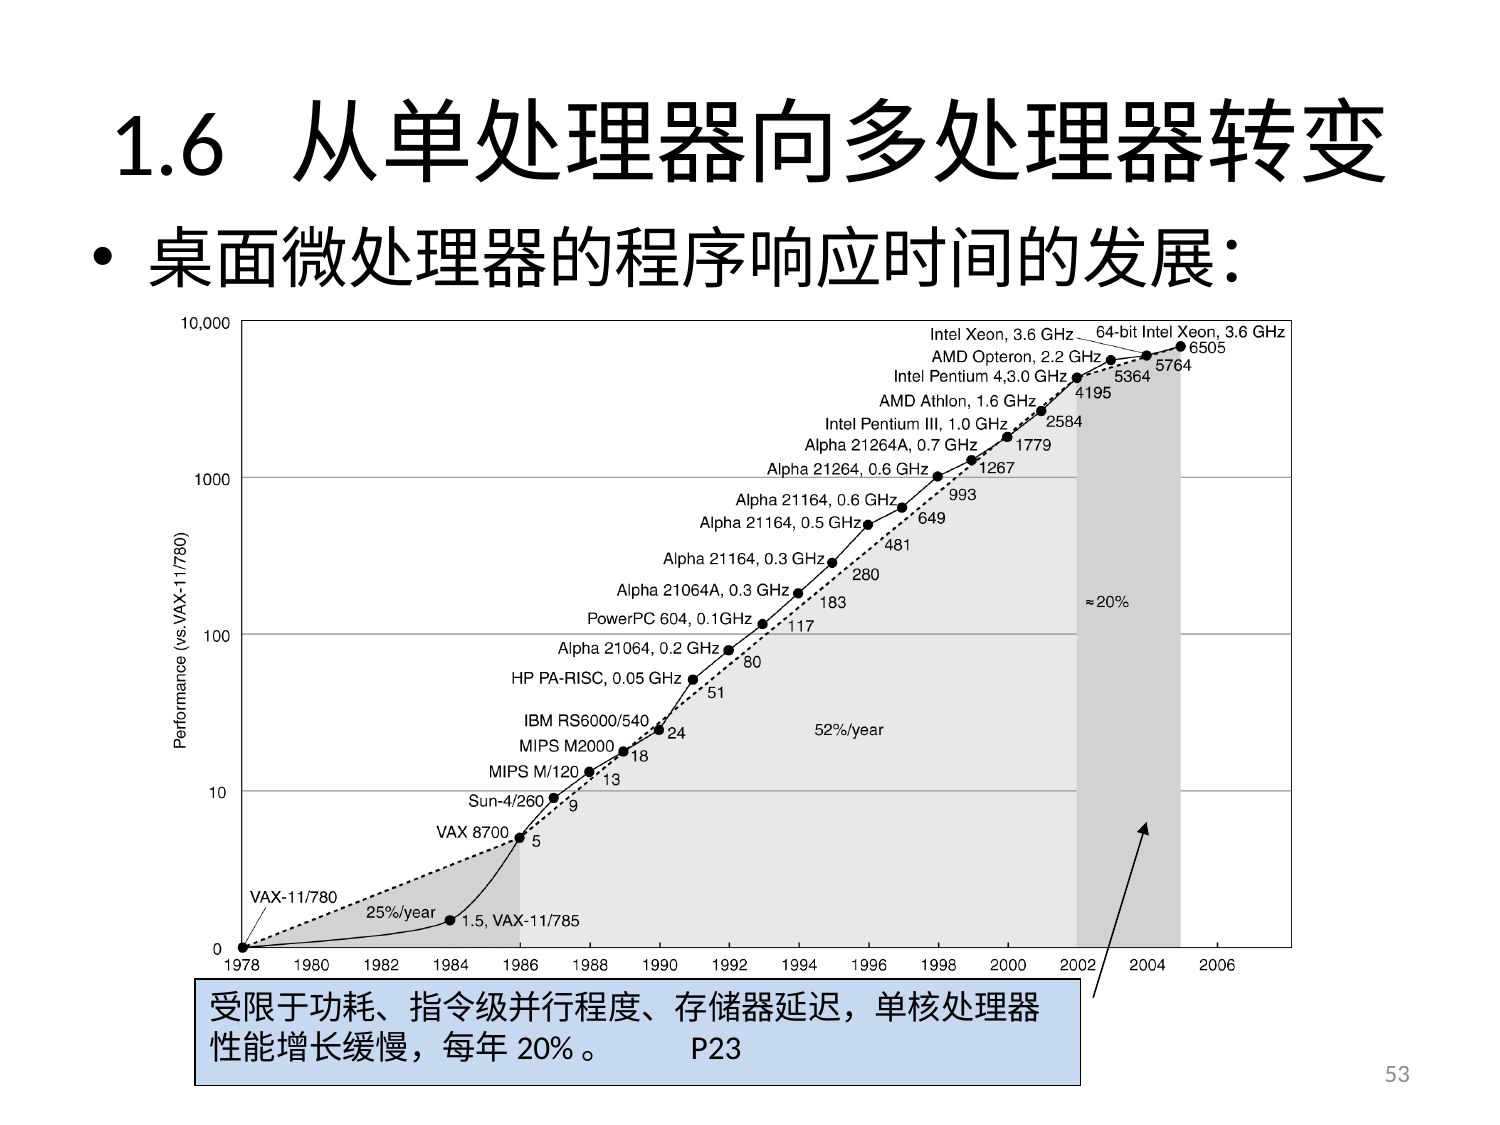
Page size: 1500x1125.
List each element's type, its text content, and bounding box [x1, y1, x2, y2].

slide_number 53 [1074, 1042, 1425, 1103]
title 1.6 从单处理器向多处理器转变 [75, 45, 1425, 233]
list 桌面微处理器的程序响应时间的发展： [76, 208, 1427, 308]
text_box 受限于功耗、指令级并行程度、存储器延迟，单核处理器性能增长缓慢，每年20%。 P23 [194, 984, 1081, 1086]
picture [170, 314, 1292, 975]
